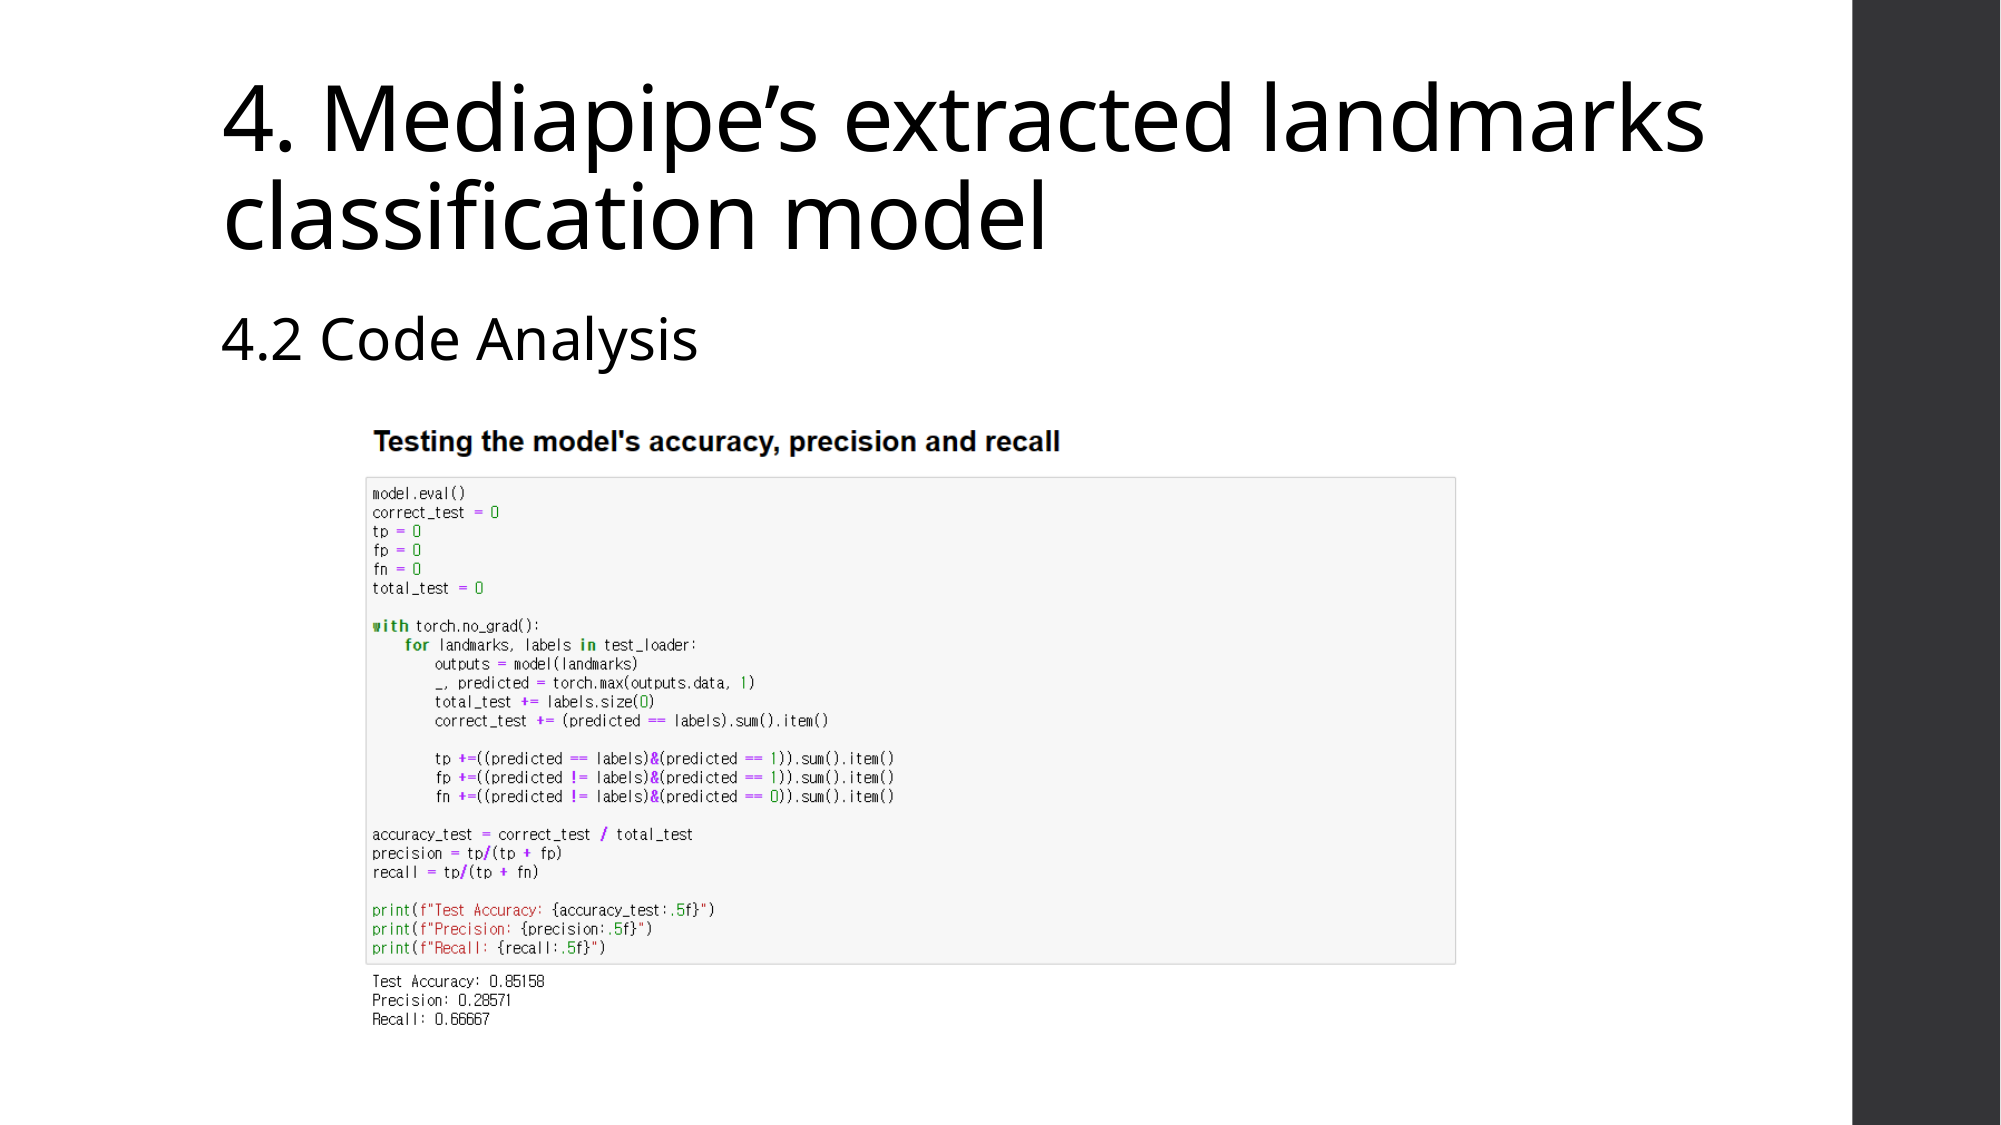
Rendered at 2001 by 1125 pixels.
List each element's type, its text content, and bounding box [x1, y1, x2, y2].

picture [360, 419, 1464, 1035]
text_box 4.2 Code Analysis [206, 299, 1617, 1014]
title 4. Mediapipe’s extracted landmarks classification model [206, 60, 1797, 278]
